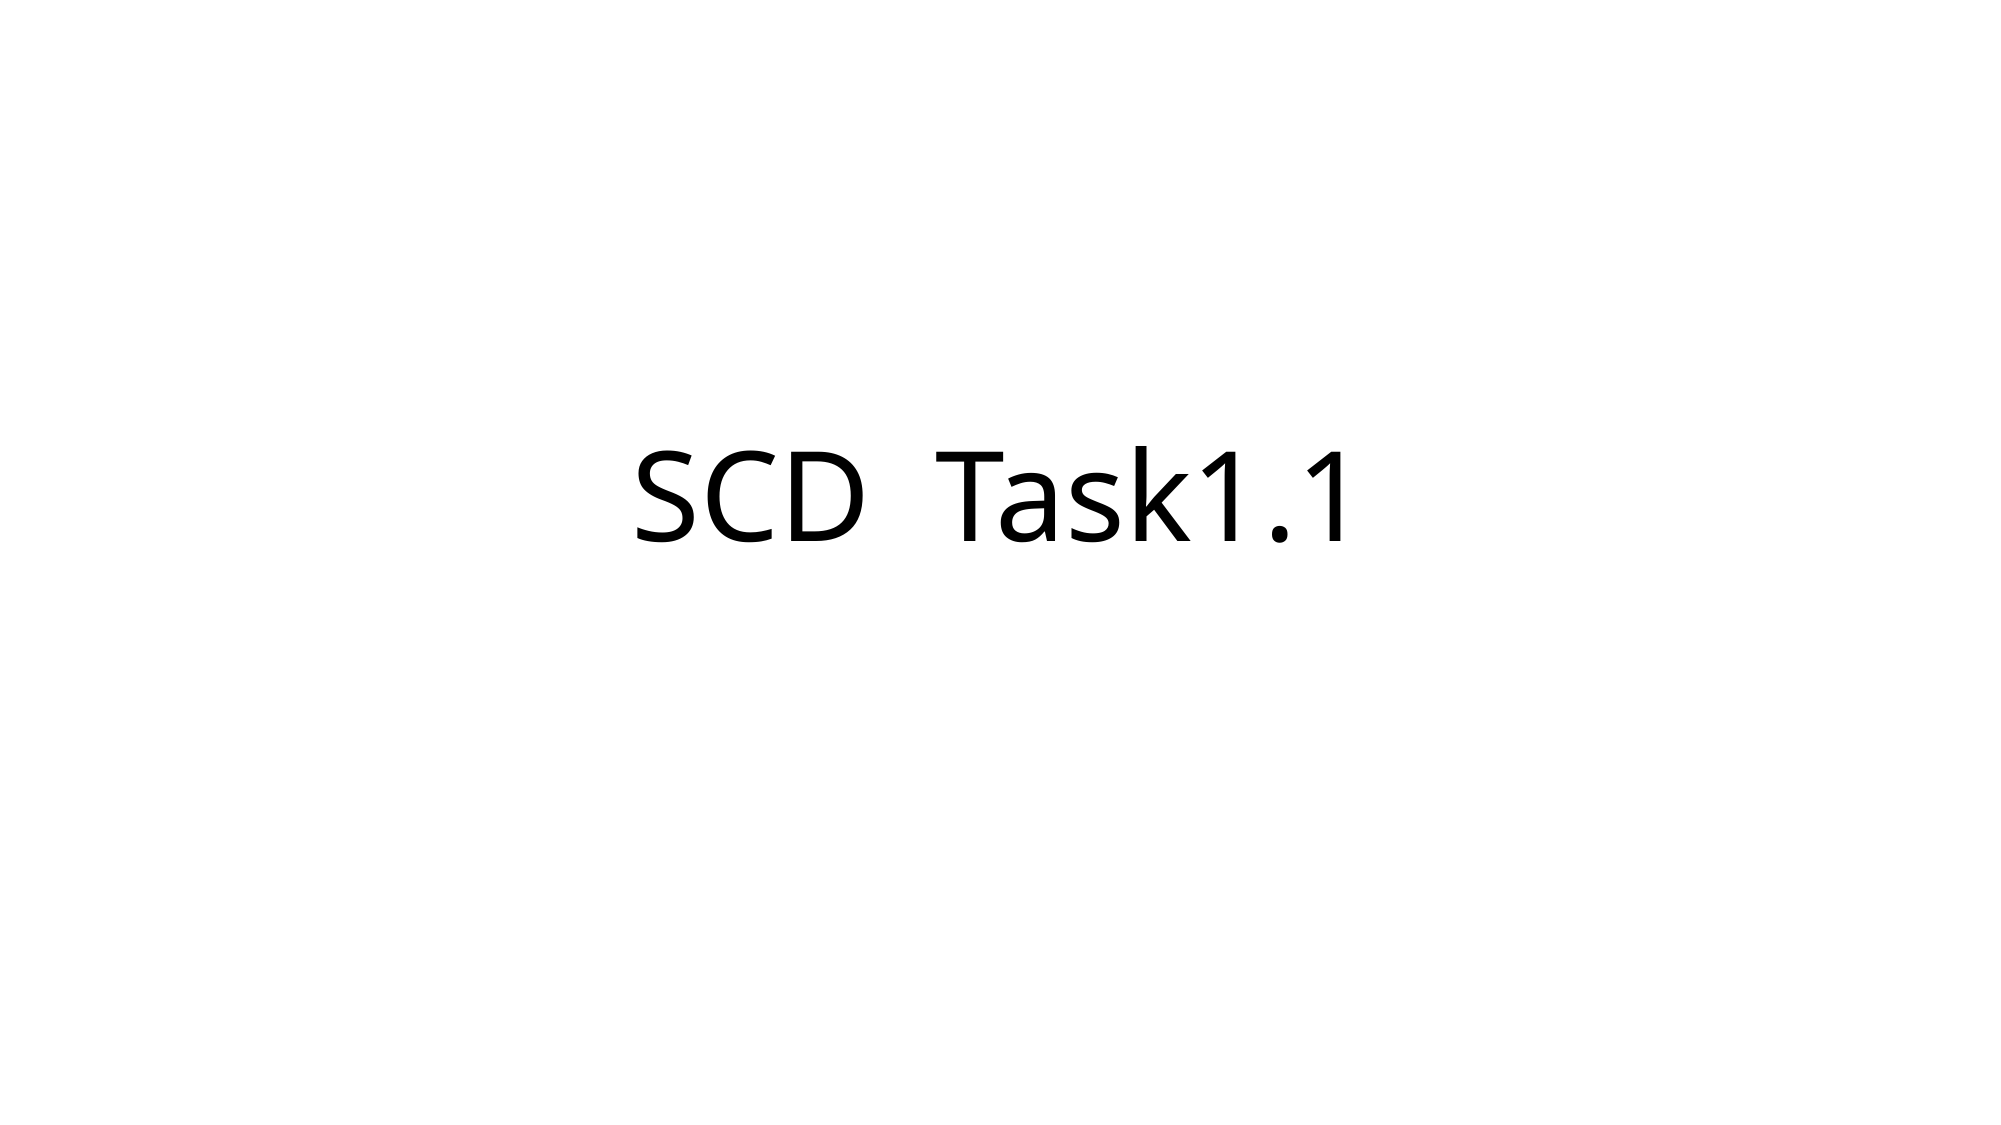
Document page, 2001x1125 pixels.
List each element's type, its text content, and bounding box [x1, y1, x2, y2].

title SCD Task1.1 [249, 184, 1750, 576]
